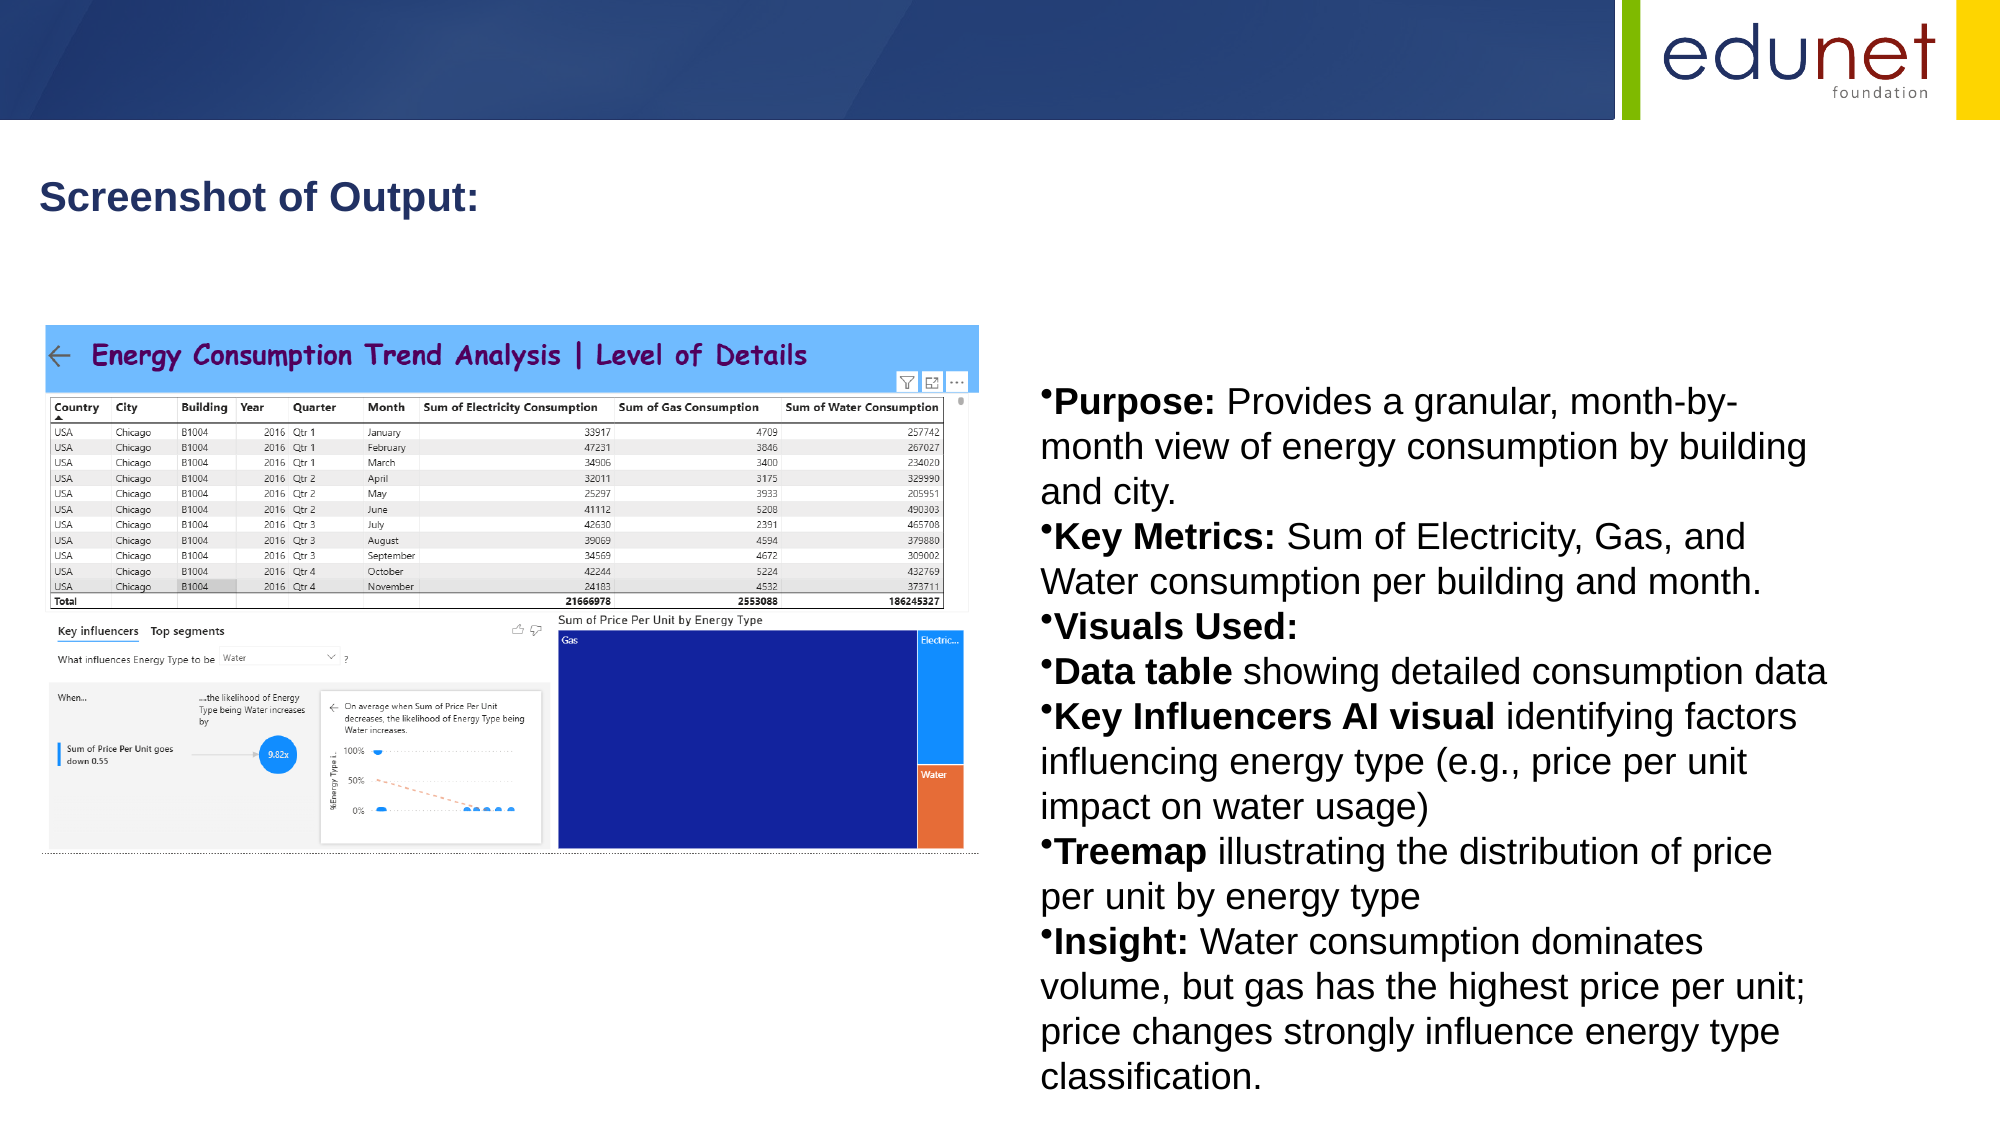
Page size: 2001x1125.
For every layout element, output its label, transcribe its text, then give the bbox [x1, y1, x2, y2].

picture [39, 325, 980, 854]
text_box Purpose: Provides a granular, month-by-month view of energy consumption by building and city. Key Metrics: Sum of Electricity, Gas, and Water consumption per building and month. Visuals Used: Data table showing detailed consumption data Key Influencers AI visual identifying factors influencing energy type (e.g., price per unit impact on water usage) Treemap illustrating the distribution of price per unit by energy type Insight: Water consumption dominates volume, but gas has the highest price per unit; price changes strongly influence energy type classification. [1025, 369, 1850, 1104]
picture [1652, 12, 1948, 108]
text_box Screenshot of Output: [24, 162, 1026, 227]
